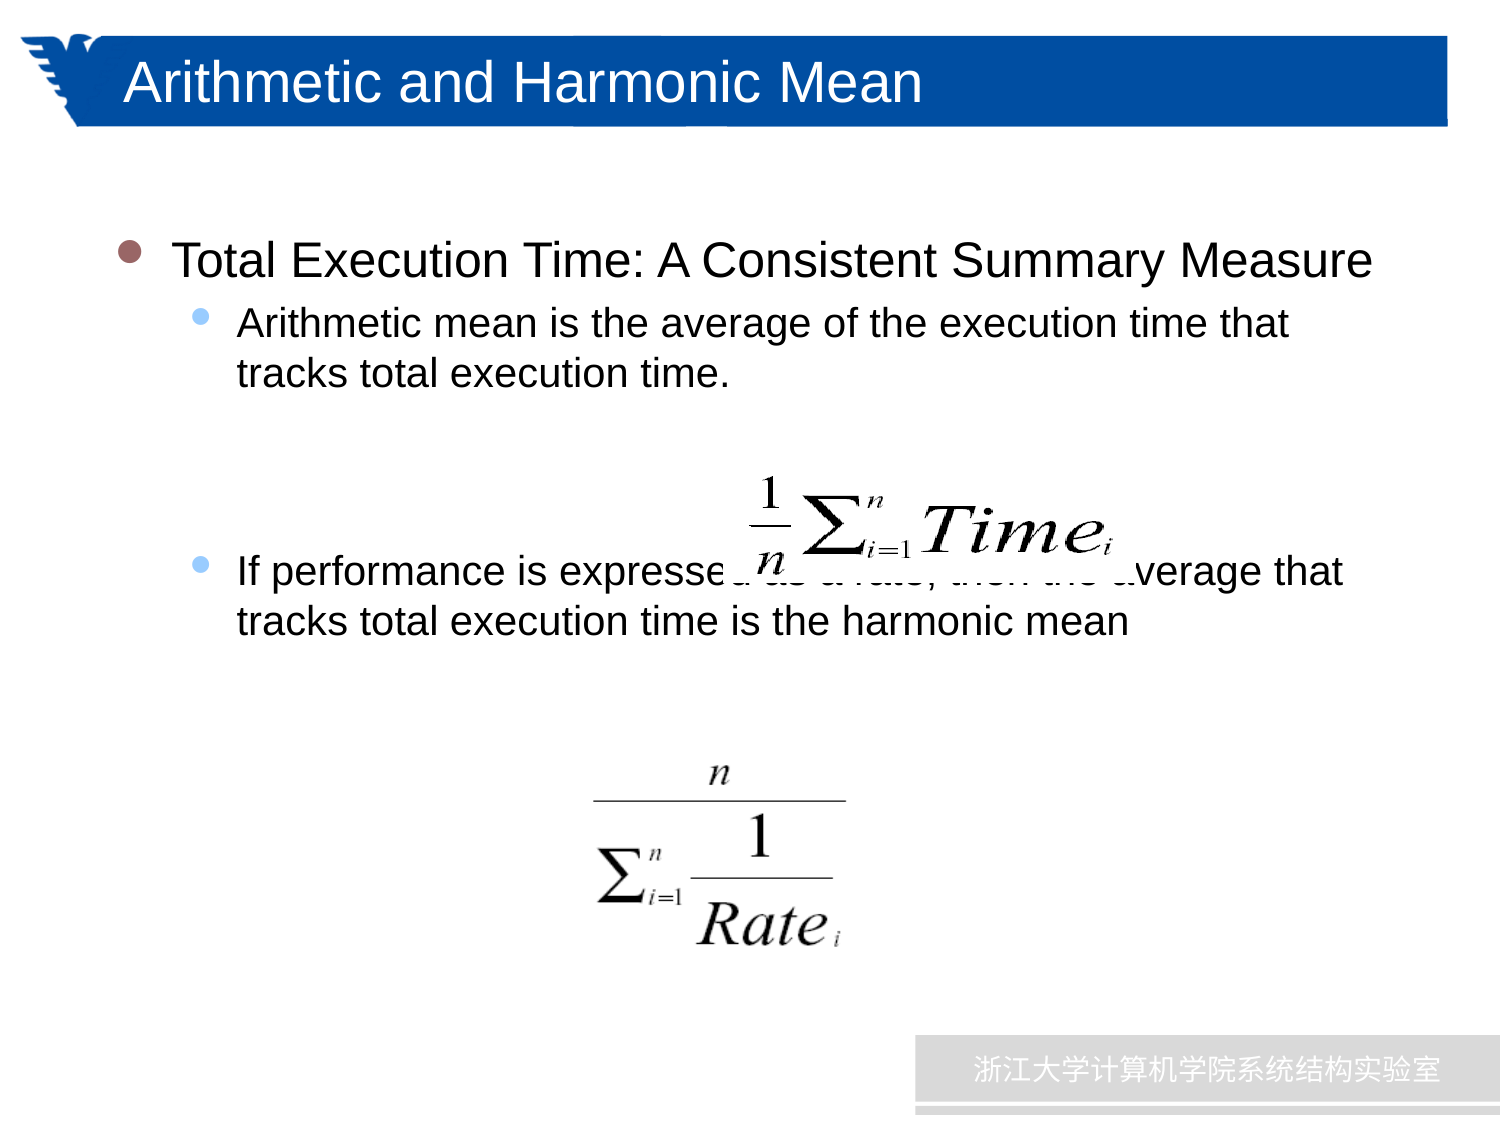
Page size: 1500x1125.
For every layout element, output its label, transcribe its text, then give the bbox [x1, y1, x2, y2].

picture [723, 469, 1137, 583]
picture [5, 19, 148, 127]
picture [579, 754, 868, 956]
title Arithmetic and Harmonic Mean [108, 38, 1406, 121]
list Total Execution Time: A Consistent Summary Measure Arithmetic mean is the average of the execution time that tracks total execution time. If performance is expressed as a rate, then the average that tracks total execution time is the harmonic mean [99, 219, 1400, 945]
